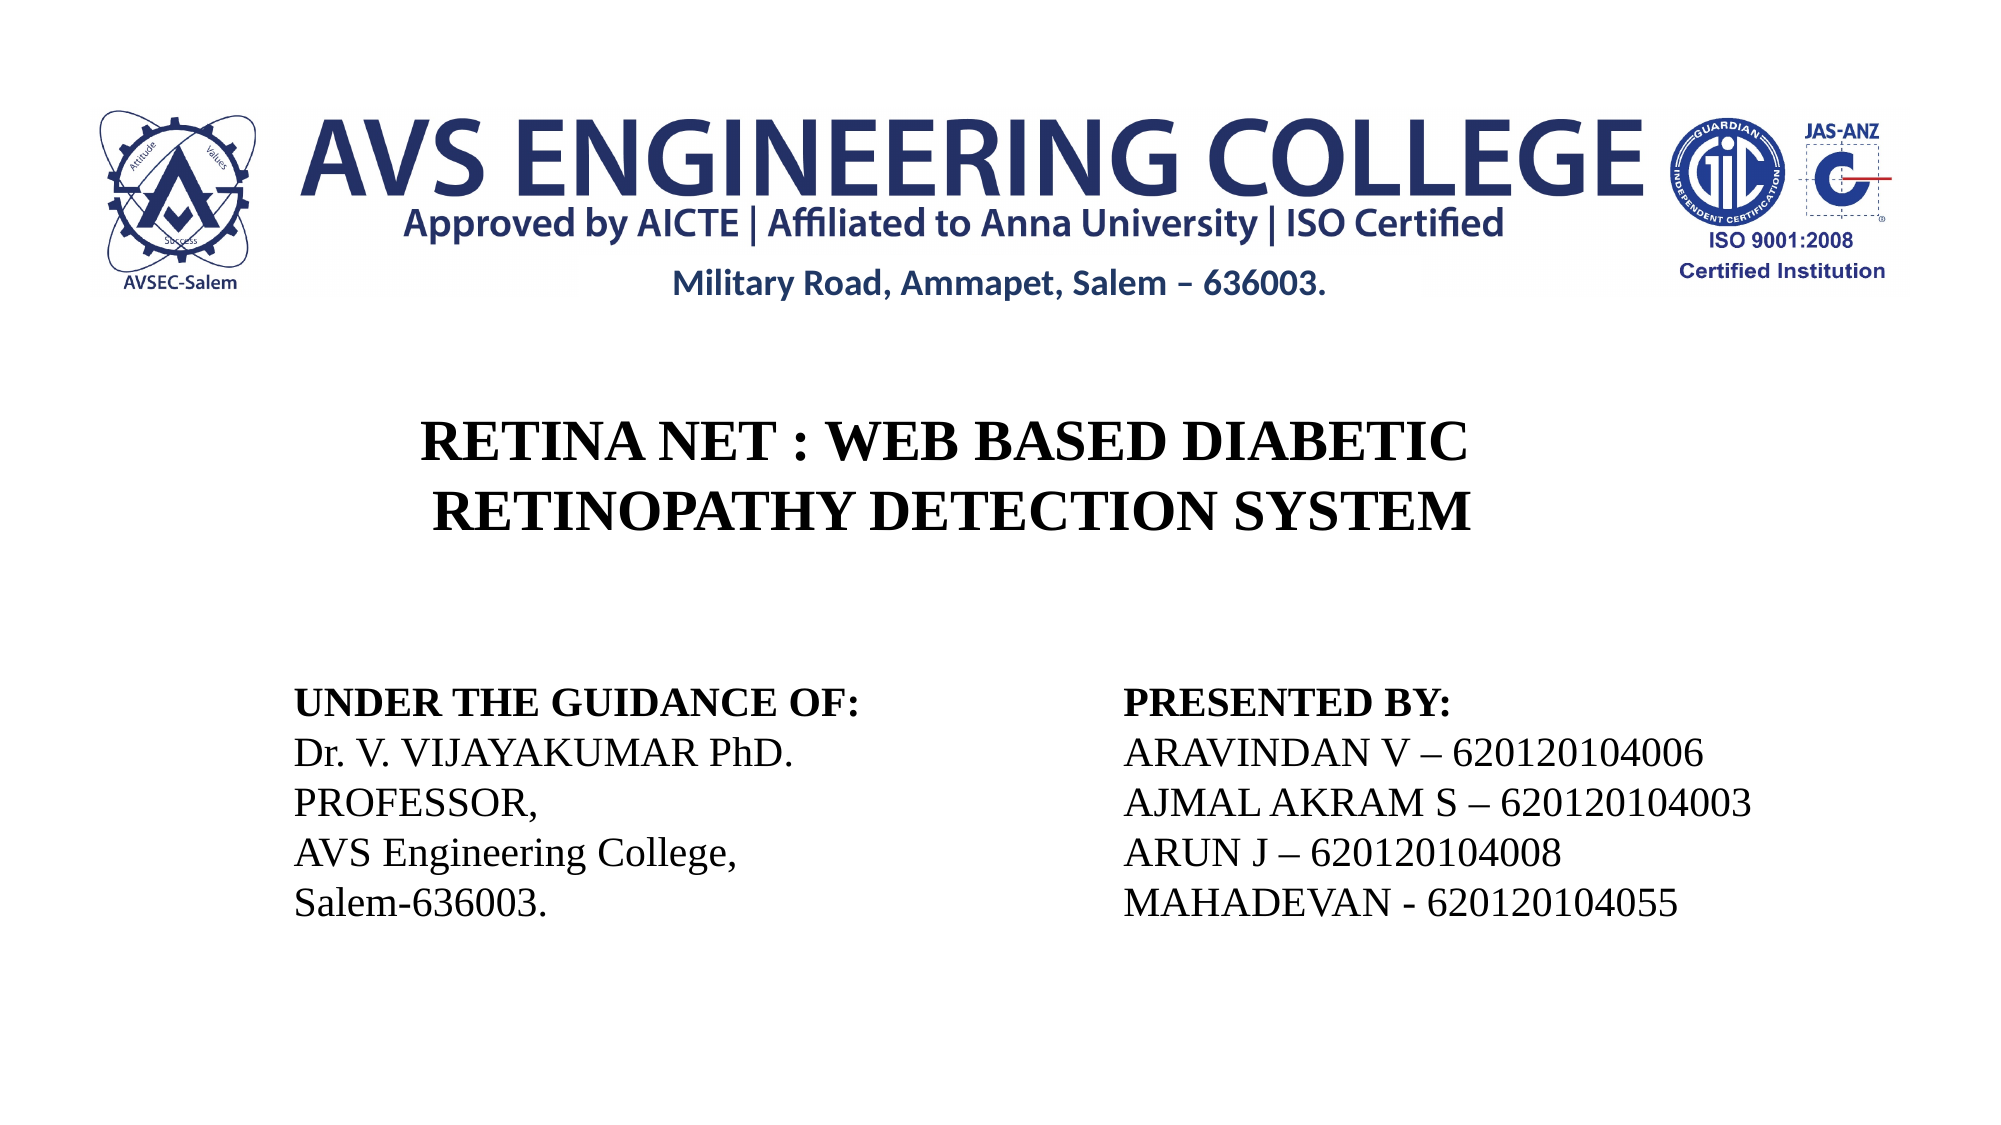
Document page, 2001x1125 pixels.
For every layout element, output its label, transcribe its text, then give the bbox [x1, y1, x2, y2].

picture [90, 107, 1910, 297]
text_box RETINA NET : WEB BASED DIABETIC RETINOPATHY DETECTION SYSTEM [405, 395, 1501, 550]
text_box PRESENTED BY: ARAVINDAN V – 620120104006 AJMAL AKRAM S – 620120104003 ARUN J – 620120104008 MAHADEVAN - 620120104055 [1108, 667, 1768, 932]
text_box UNDER THE GUIDANCE OF: Dr. V. VIJAYAKUMAR PhD. PROFESSOR, AVS Engineering College, Salem-636003. [278, 667, 876, 932]
text_box Military Road, Ammapet, Salem – 636003. [578, 297, 1422, 307]
